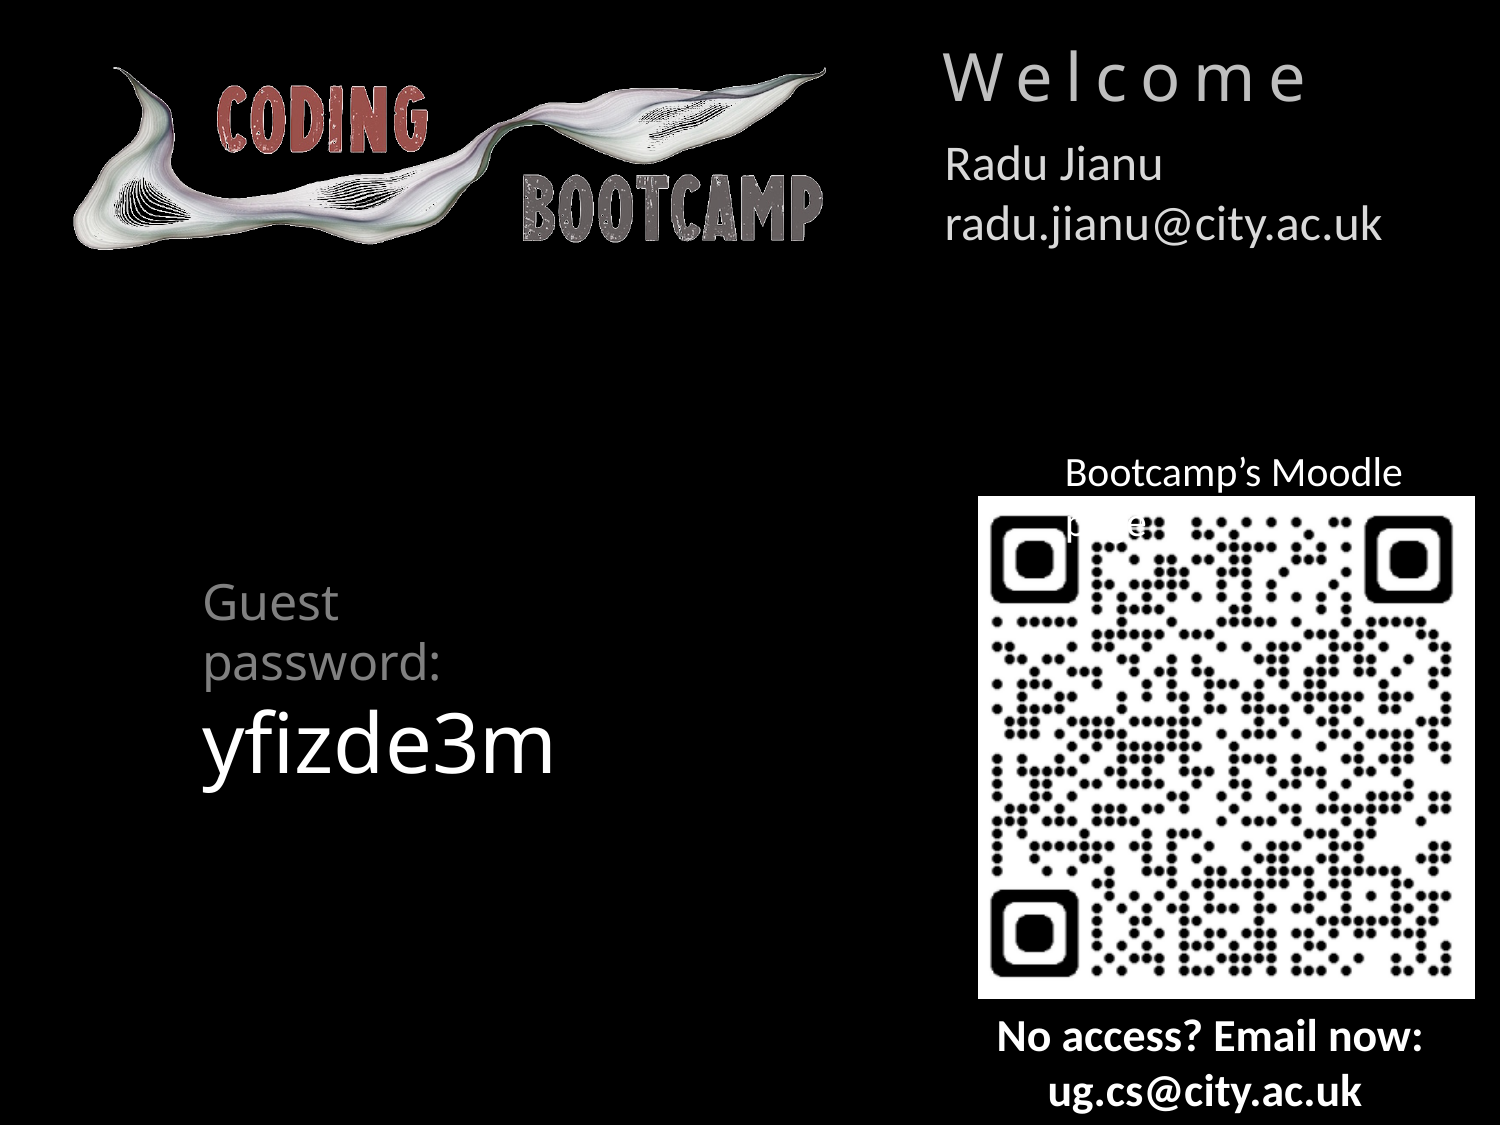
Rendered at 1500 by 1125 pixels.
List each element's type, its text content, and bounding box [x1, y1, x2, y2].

text_box Radu Jianu radu.jianu@city.ac.uk [929, 123, 1398, 259]
picture [978, 496, 1475, 999]
title Welcome [927, 0, 1351, 163]
text_box Bootcamp’s Moodle page [1049, 437, 1500, 553]
picture [67, 62, 835, 263]
text_box Guest password: yfizde3m [187, 562, 592, 798]
text_box No access? Email now: ug.cs@city.ac.uk [962, 998, 1458, 1124]
